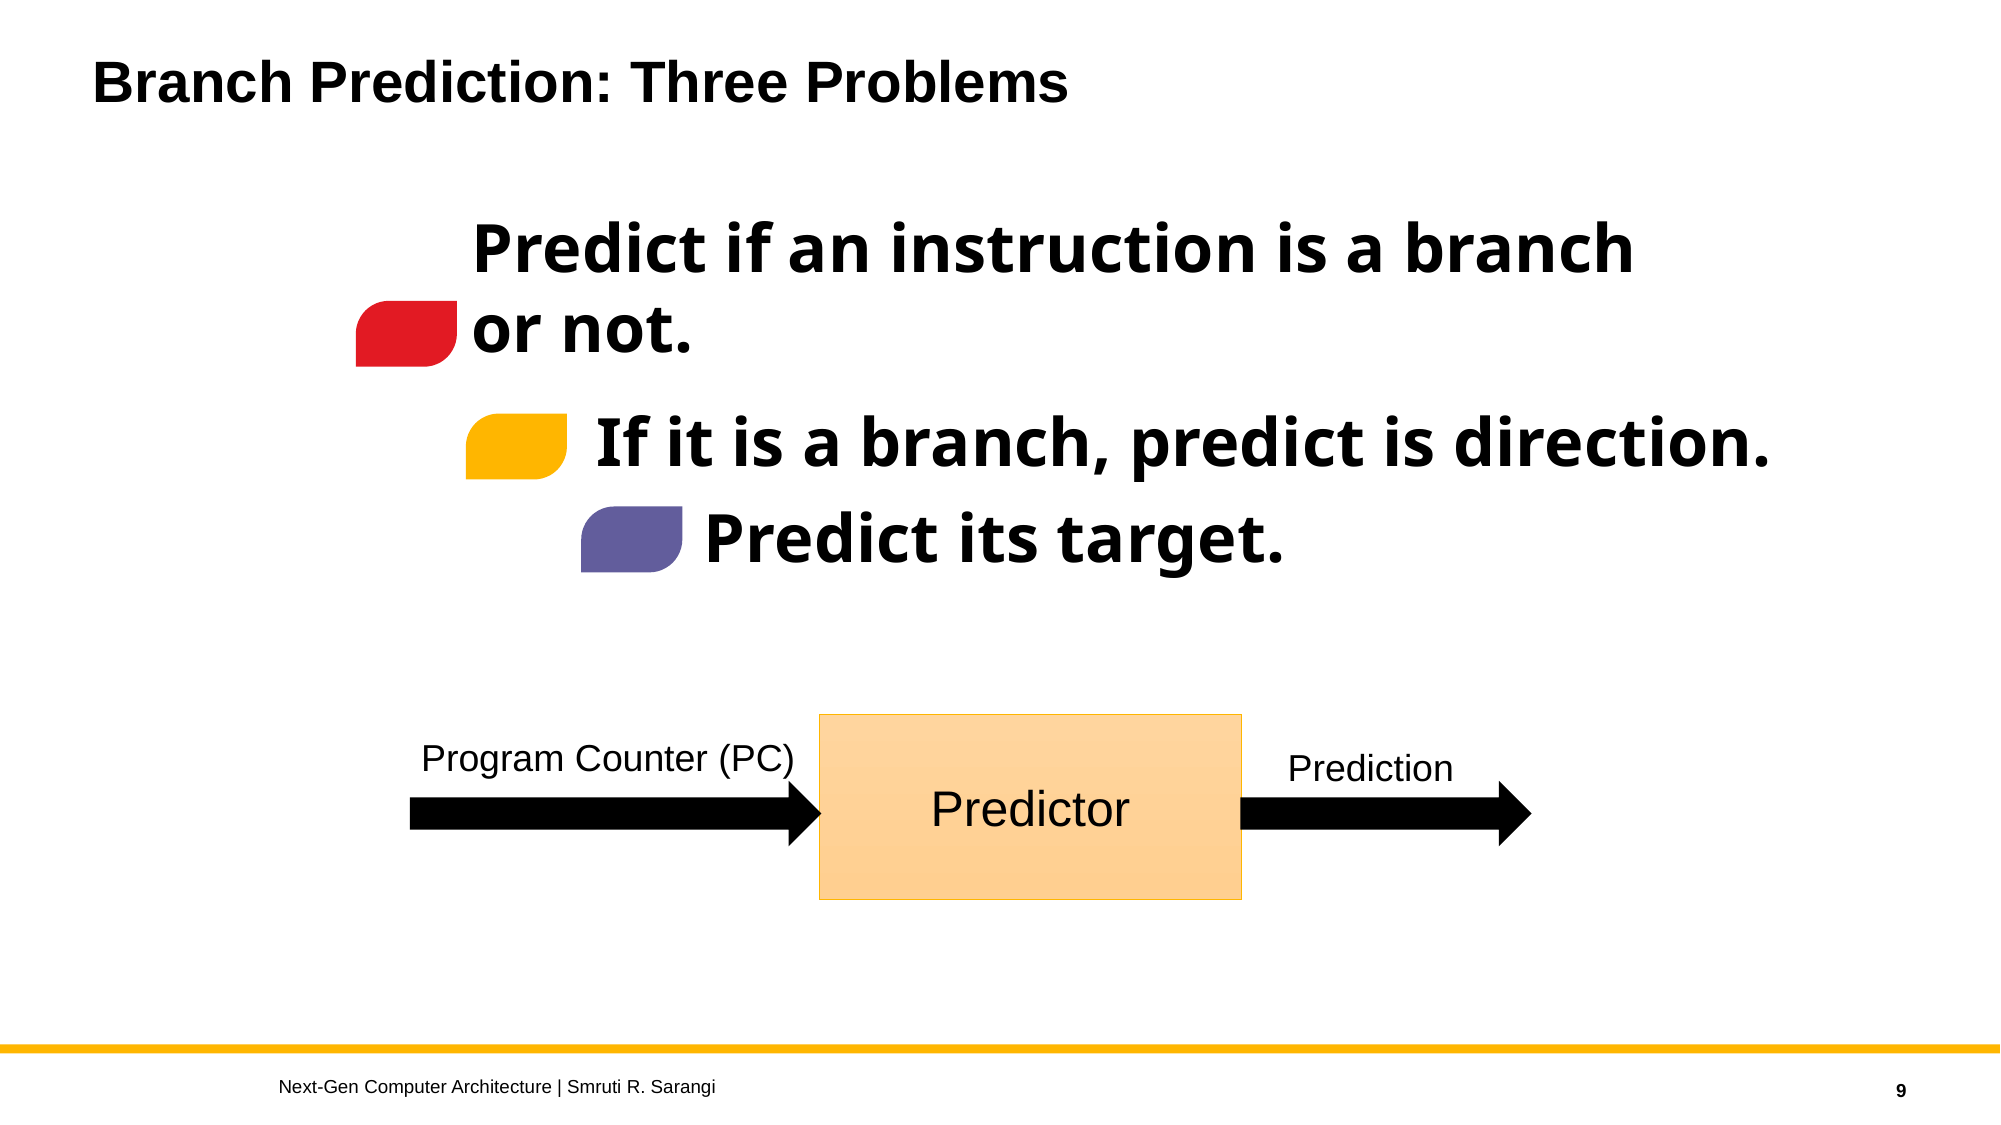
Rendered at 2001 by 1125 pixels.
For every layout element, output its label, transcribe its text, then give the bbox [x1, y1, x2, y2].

text_box [580, 505, 684, 574]
slide_number 9 [1711, 1071, 1922, 1109]
text_box If it is a branch, predict is direction. [581, 392, 1788, 487]
text_box Predictor [819, 714, 1242, 900]
text_box [354, 299, 458, 368]
title Branch Prediction: Three Problems [78, 45, 1578, 180]
footer Next-Gen Computer Architecture | Smruti R. Sarangi [263, 1067, 1464, 1105]
text_box [409, 787, 822, 847]
text_box Predict its target. [689, 488, 1301, 584]
text_box [464, 412, 568, 481]
text_box Prediction [1272, 737, 1469, 797]
text_box Program Counter (PC) [406, 726, 811, 787]
text_box Predict if an instruction is a branch or not. [456, 198, 1677, 374]
text_box [1240, 780, 1532, 847]
